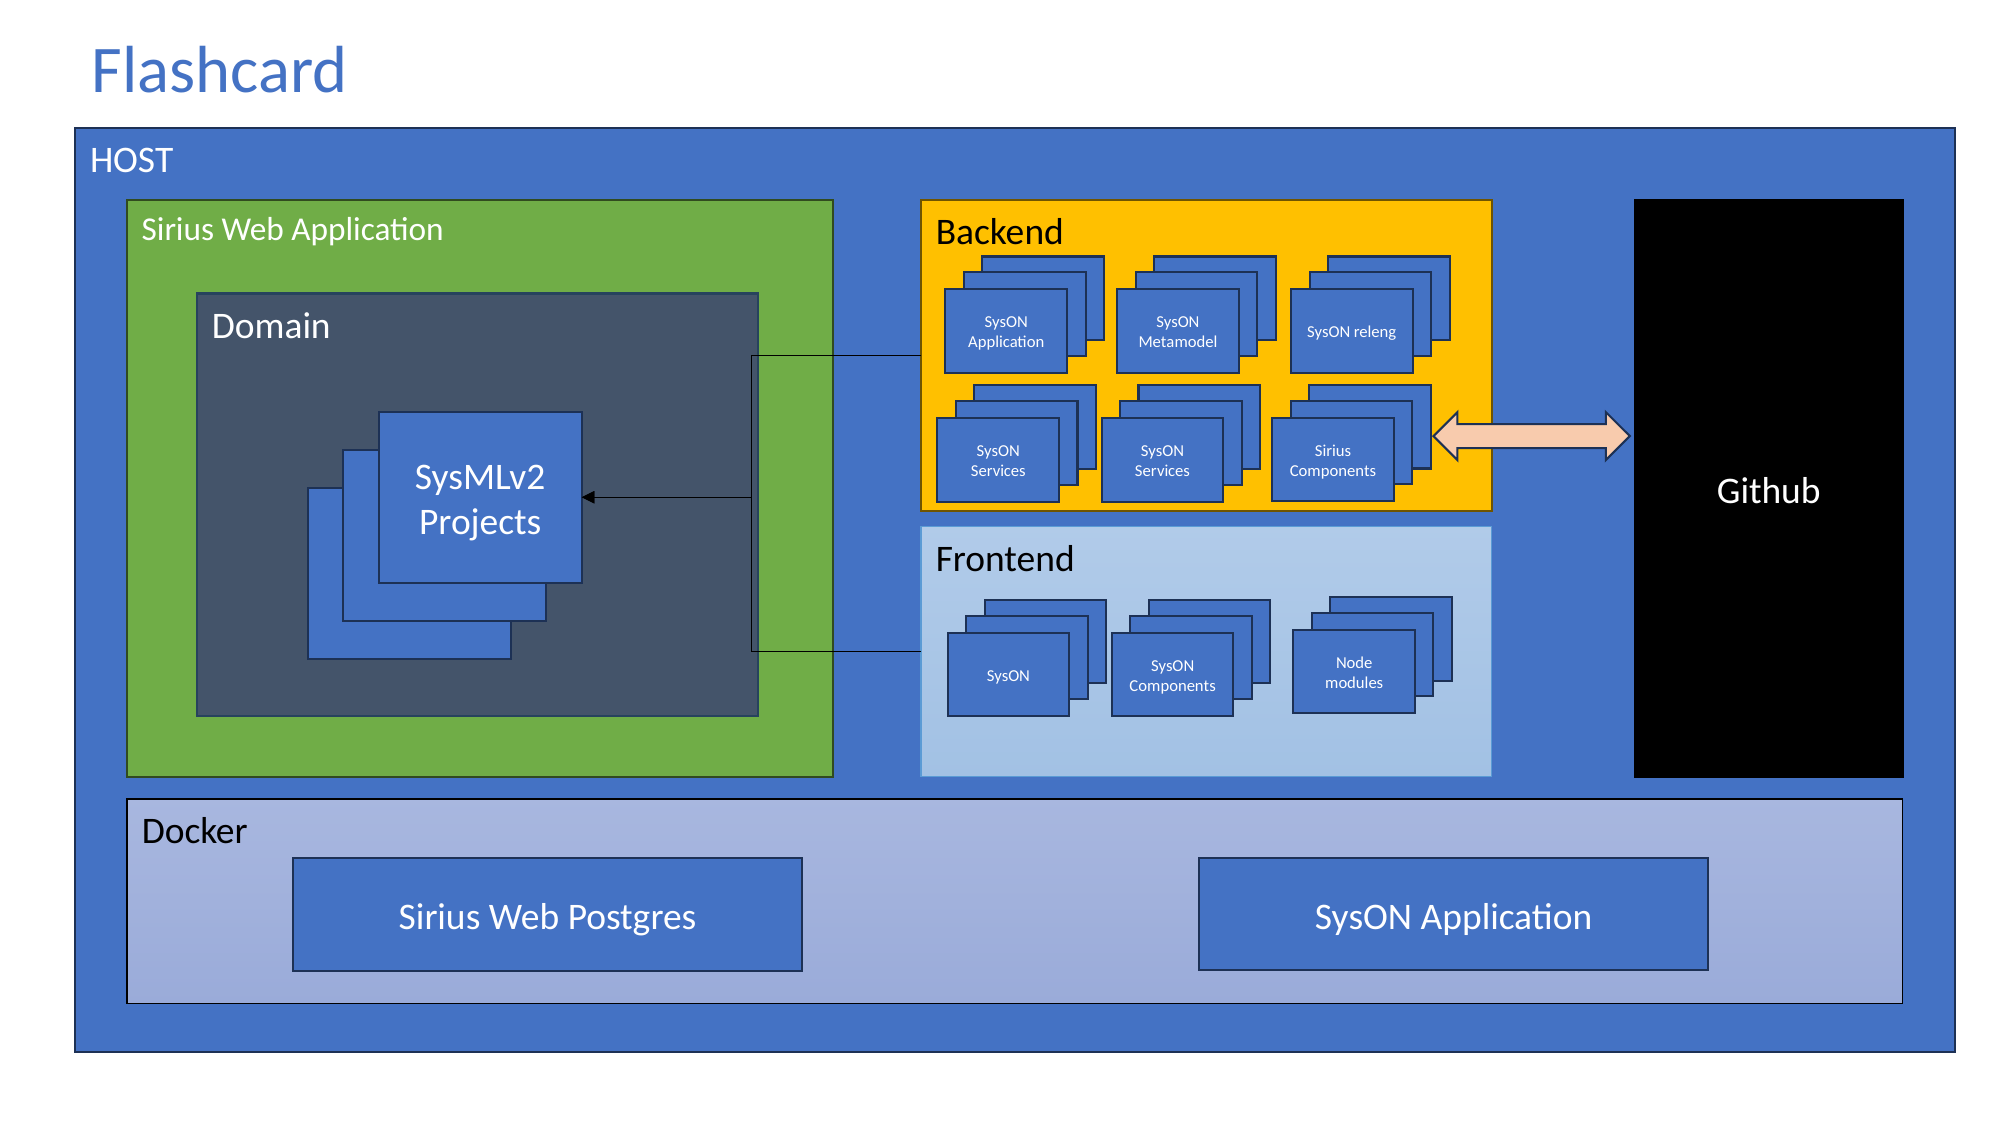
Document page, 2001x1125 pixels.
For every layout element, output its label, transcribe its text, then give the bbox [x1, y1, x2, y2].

text_box SysON Libraries [981, 255, 1105, 341]
text_box SysON Libraries [965, 615, 1089, 700]
text_box Github [1634, 199, 1904, 778]
text_box SysON Libraries [1308, 384, 1432, 470]
text_box SysMLv2 Projects [378, 411, 581, 584]
text_box SysON Services [1101, 417, 1224, 503]
text_box [1432, 409, 1632, 463]
text_box SysON Libraries [984, 599, 1107, 684]
text_box SysON Libraries [963, 271, 1087, 357]
text_box Frontend [920, 526, 1492, 777]
text_box SysON Libraries [955, 400, 1079, 486]
text_box [307, 487, 512, 660]
text_box SysON Libraries [1290, 400, 1413, 485]
text_box SysON Libraries [1148, 599, 1271, 684]
text_box Sirius Components [1271, 417, 1395, 502]
text_box SysON Services [936, 417, 1060, 503]
text_box Domain [196, 292, 759, 717]
text_box SysON Libraries [1119, 400, 1243, 486]
text_box SysON Libraries [1329, 596, 1453, 682]
text_box SysON Application [944, 288, 1068, 374]
text_box SysON Libraries [973, 384, 1097, 470]
text_box HOST [74, 127, 1956, 1053]
text_box SysON Application [1198, 857, 1709, 971]
text_box SysON Metamodel [1116, 288, 1240, 374]
text_box SysON Libraries [1129, 615, 1253, 700]
text_box SysON releng [1290, 288, 1414, 374]
text_box [342, 449, 547, 622]
text_box SysON Libraries [1311, 612, 1434, 697]
text_box SysON Libraries [1309, 271, 1432, 357]
text_box Docker [126, 798, 1903, 1004]
text_box SysON Libraries [1135, 271, 1258, 357]
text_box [581, 497, 922, 652]
text_box Sirius Web Postgres [292, 857, 803, 972]
text_box Node modules [1292, 629, 1416, 714]
text_box SysON Components [1111, 632, 1234, 717]
text_box SysON Libraries [1327, 255, 1451, 341]
text_box SysON Libraries [1137, 384, 1261, 470]
text_box Flashcard [76, 18, 363, 114]
text_box Sirius Web Application [126, 199, 834, 778]
text_box SysON Libraries [1153, 255, 1277, 341]
text_box SysON [947, 632, 1070, 717]
text_box Backend [920, 199, 1493, 512]
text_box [581, 355, 922, 497]
